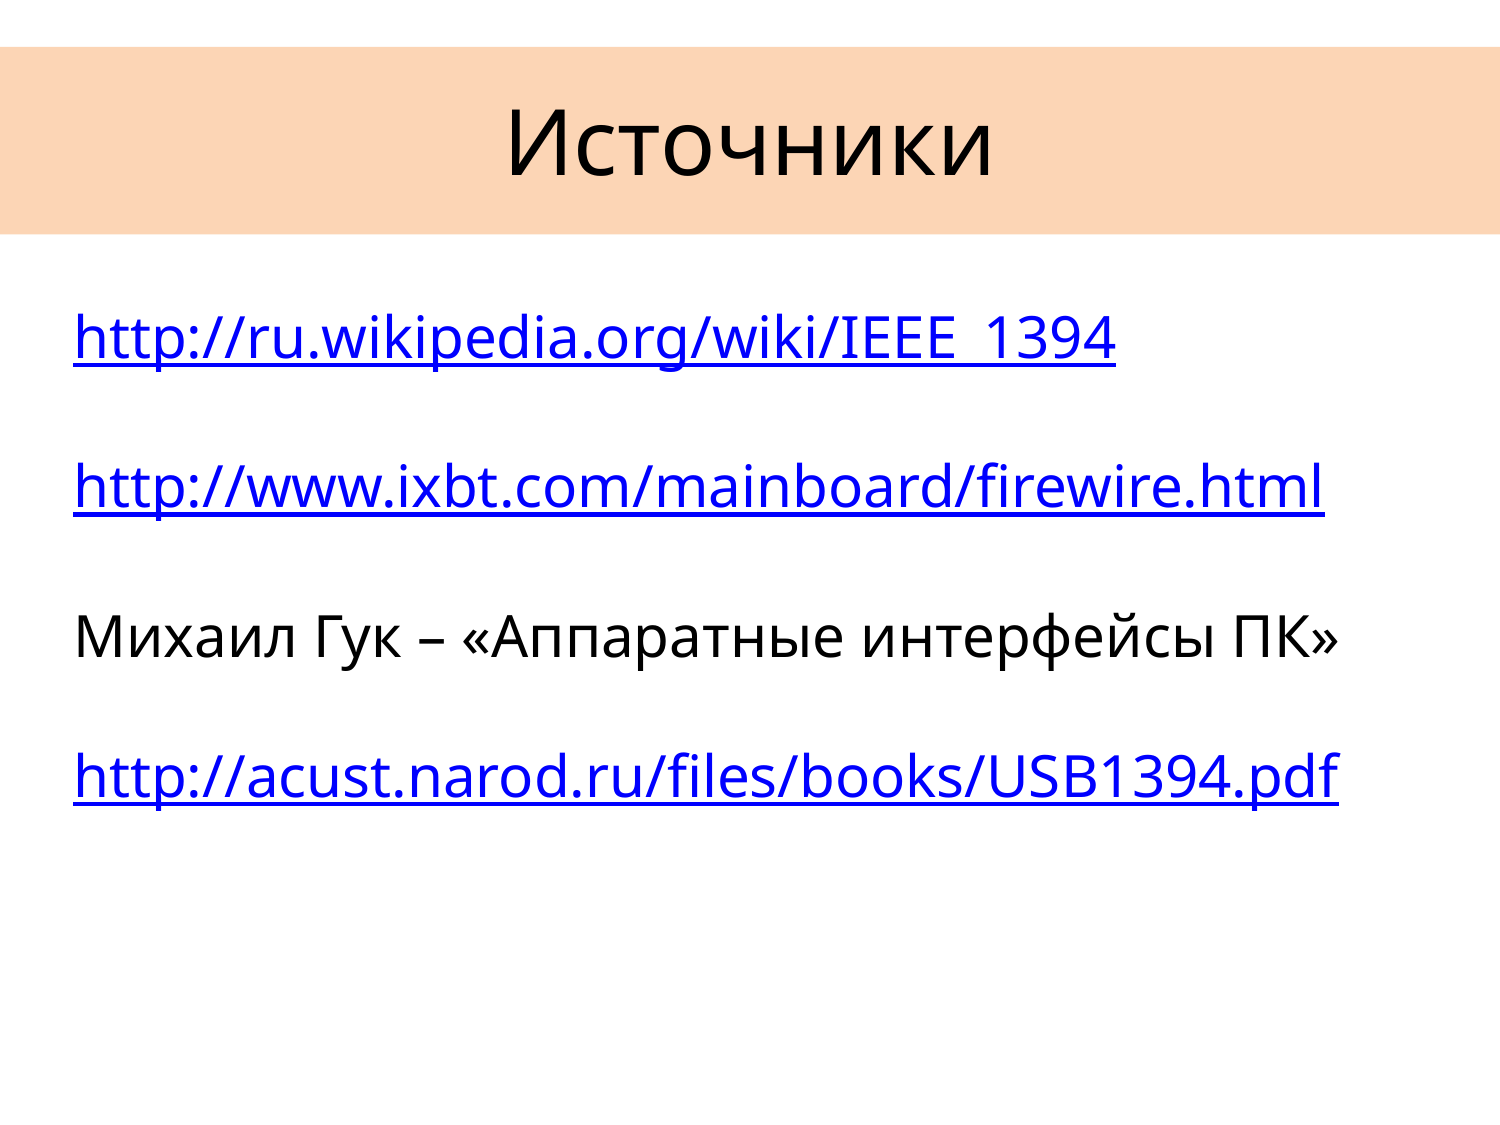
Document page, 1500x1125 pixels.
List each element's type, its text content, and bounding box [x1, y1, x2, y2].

text_box http://ru.wikipedia.org/wiki/IEEE_1394 http://www.ixbt.com/mainboard/firewire.html Михаил Гук – «Аппаратные интерфейсы ПК» http://acust.narod.ru/files/books/USB1394.pdf [58, 292, 1442, 826]
title Источники [46, 45, 1454, 233]
